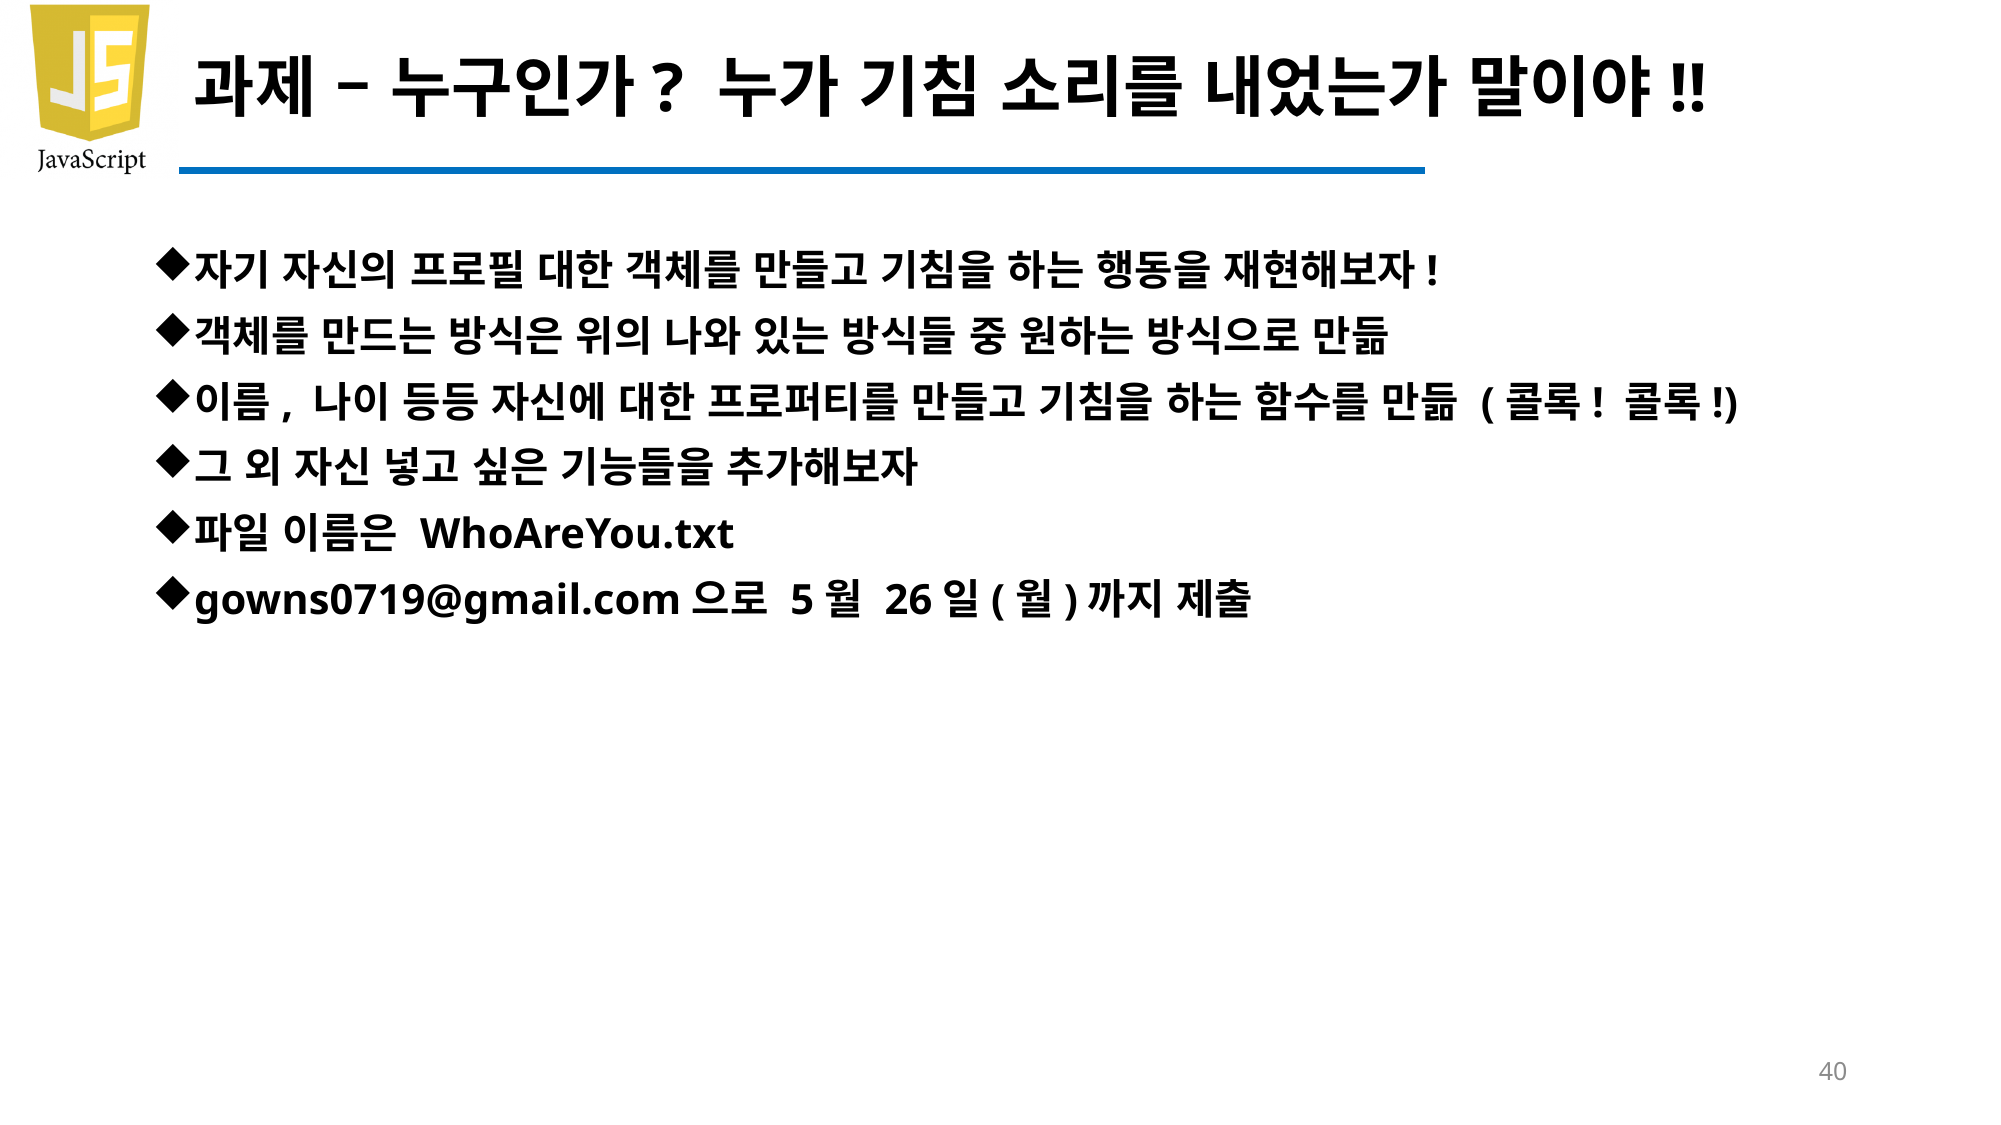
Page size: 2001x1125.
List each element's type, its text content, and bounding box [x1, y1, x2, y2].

list 자기 자신의 프로필 대한 객체를 만들고 기침을 하는 행동을 재현해보자! 객체를 만드는 방식은 위의 나와 있는 방식들 중 원하는 방식으로 만듦 이름, 나이 등등 자신에 대한 프로퍼티를 만들고 기침을 하는 함수를 만듦 (콜록! 콜록!) 그 외 자신 넣고 싶은 기능들을 추가해보자 파일 이름은 WhoAreYou.txt gowns0719@gmail.com으로 5월 26일(월)까지 제출 [137, 241, 1863, 1014]
title 과제 – 누구인가? 누가 기침 소리를 내었는가 말이야!! [179, 8, 1817, 171]
slide_number 40 [1412, 1042, 1863, 1103]
picture [0, 0, 179, 179]
